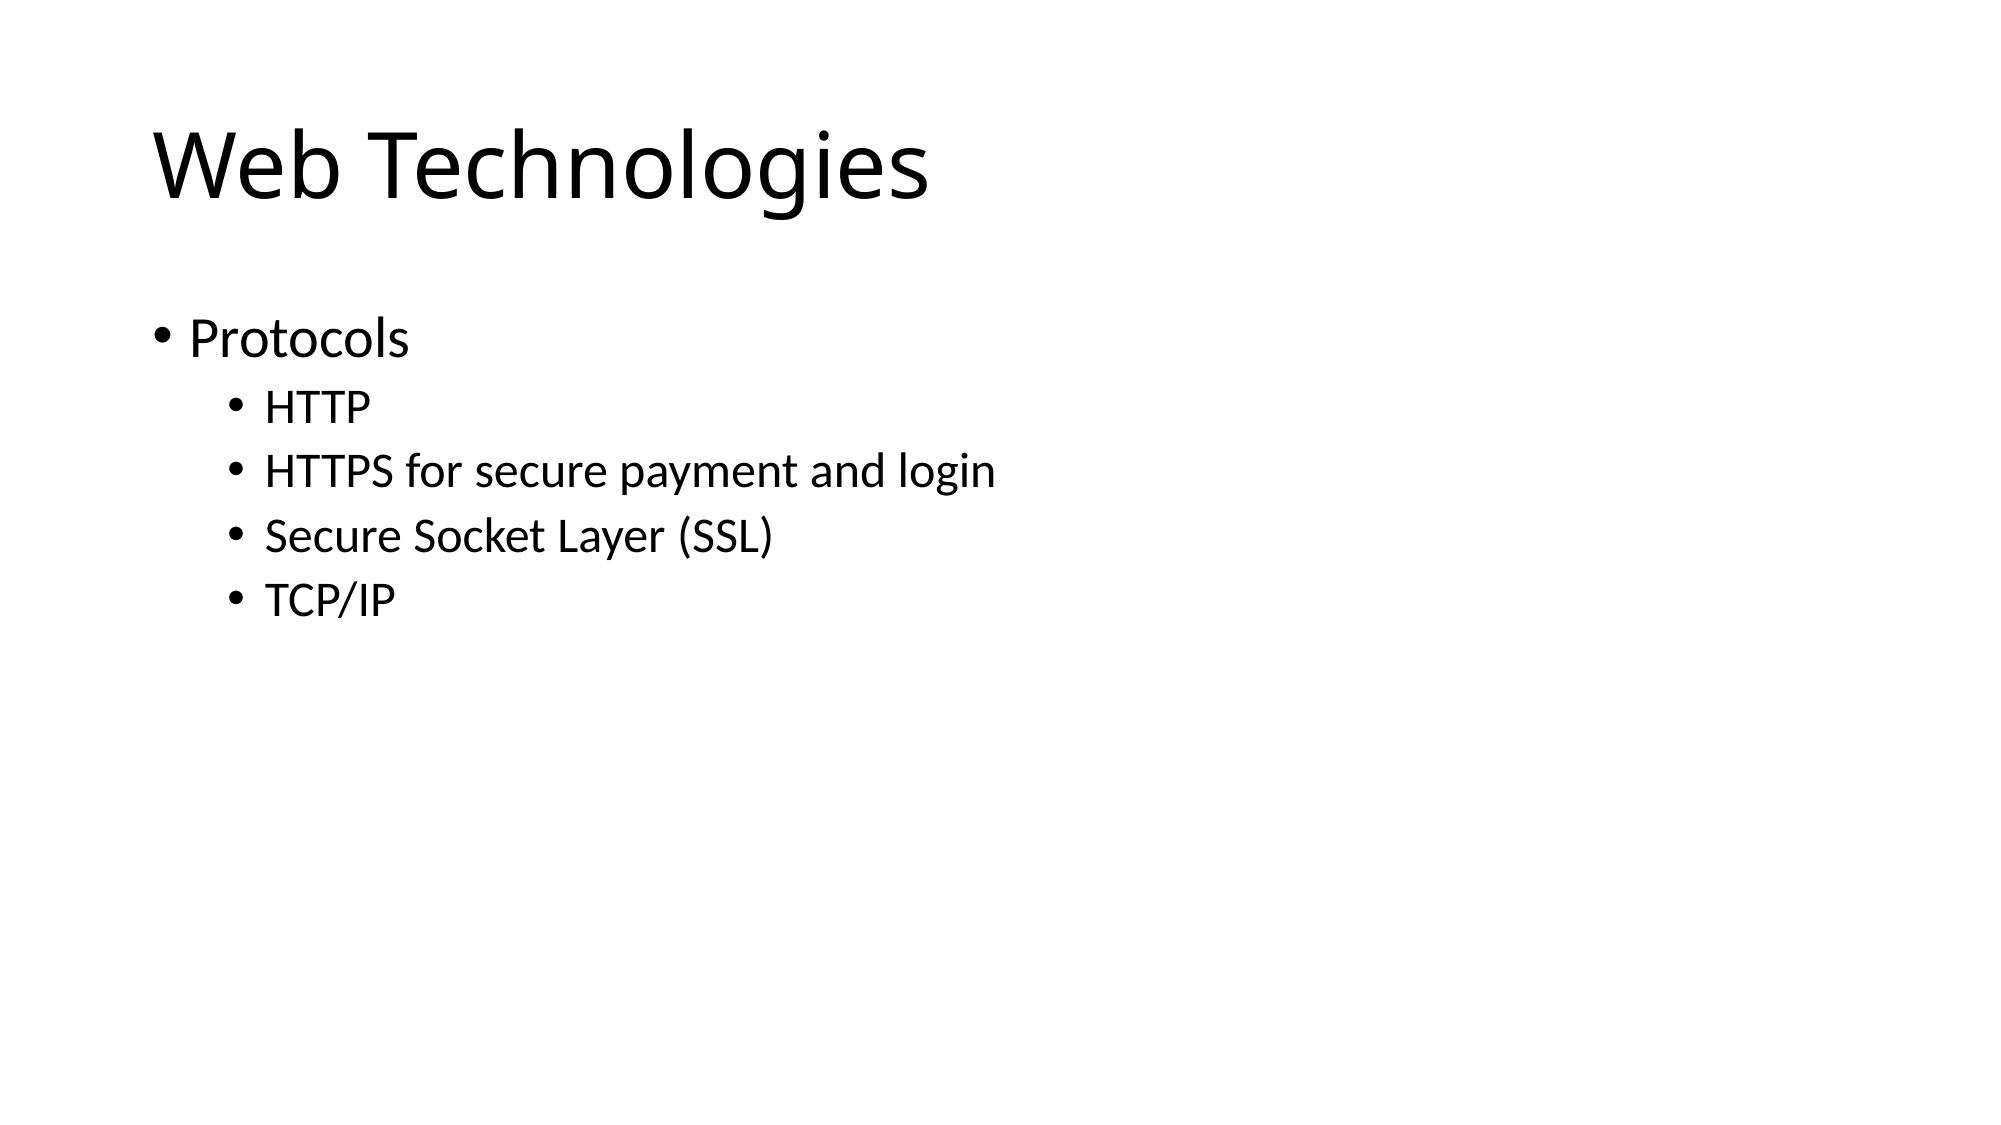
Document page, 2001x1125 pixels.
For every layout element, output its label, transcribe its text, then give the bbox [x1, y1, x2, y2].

title Web Technologies [137, 59, 1863, 278]
list Protocols HTTP HTTPS for secure payment and login Secure Socket Layer (SSL) TCP/IP [137, 299, 1863, 1014]
